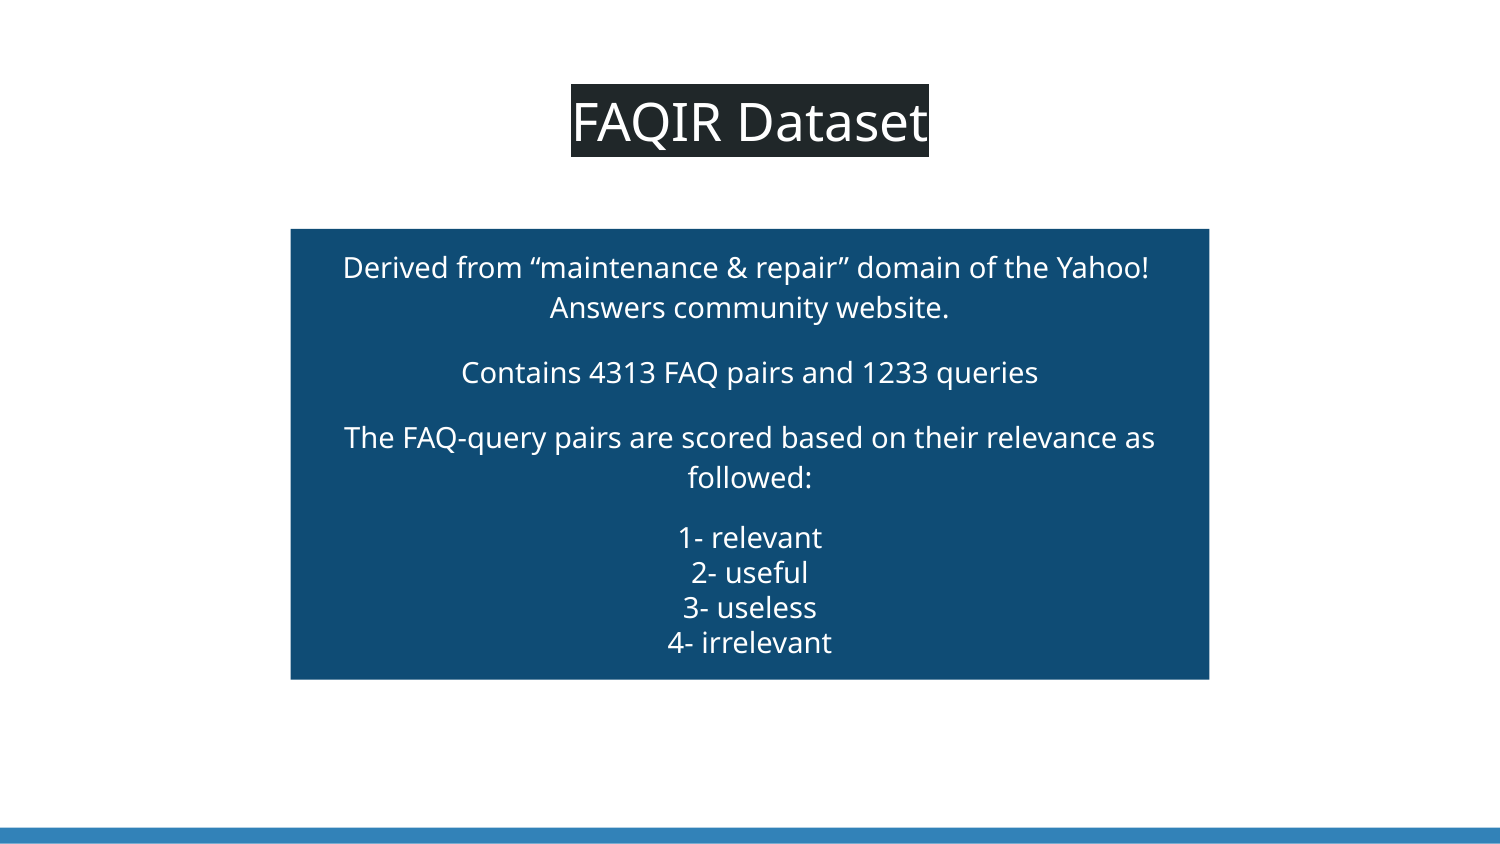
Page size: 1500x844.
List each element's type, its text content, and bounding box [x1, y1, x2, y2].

title FAQIR Dataset [51, 72, 1449, 167]
list Derived from “maintenance & repair” domain of the Yahoo! Answers community website. Contains 4313 FAQ pairs and 1233 queries The FAQ-query pairs are scored based on their relevance as followed: 1- relevant 2- useful 3- useless 4- irrelevant [290, 228, 1210, 680]
